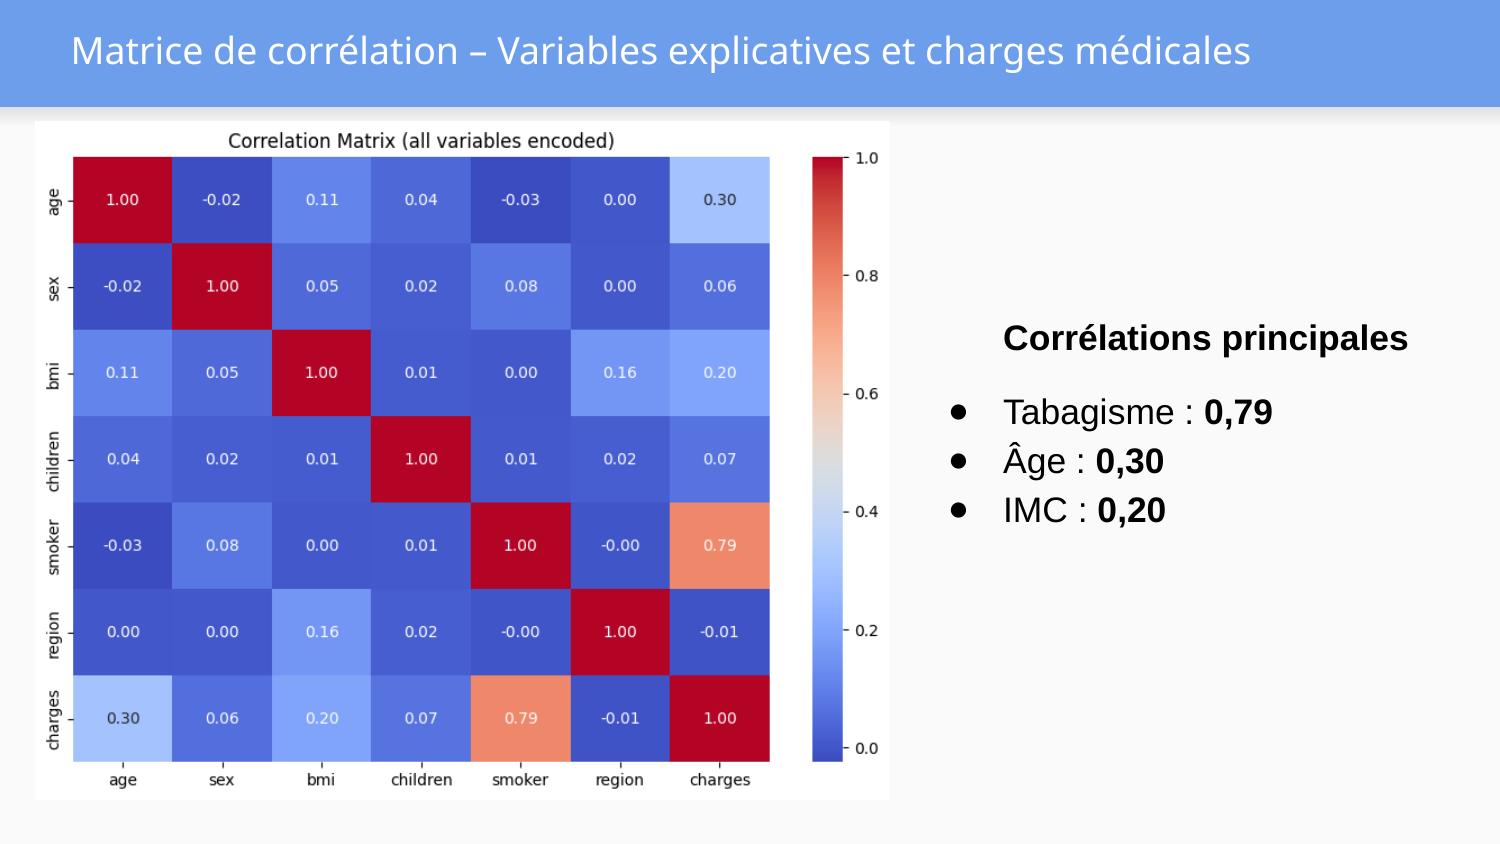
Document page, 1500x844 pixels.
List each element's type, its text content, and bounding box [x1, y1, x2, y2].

text_box Corrélations principales Tabagisme : 0,79 Âge : 0,30 IMC : 0,20 [913, 293, 1487, 545]
title Matrice de corrélation – Variables explicatives et charges médicales [55, 0, 1500, 99]
picture [35, 121, 890, 801]
